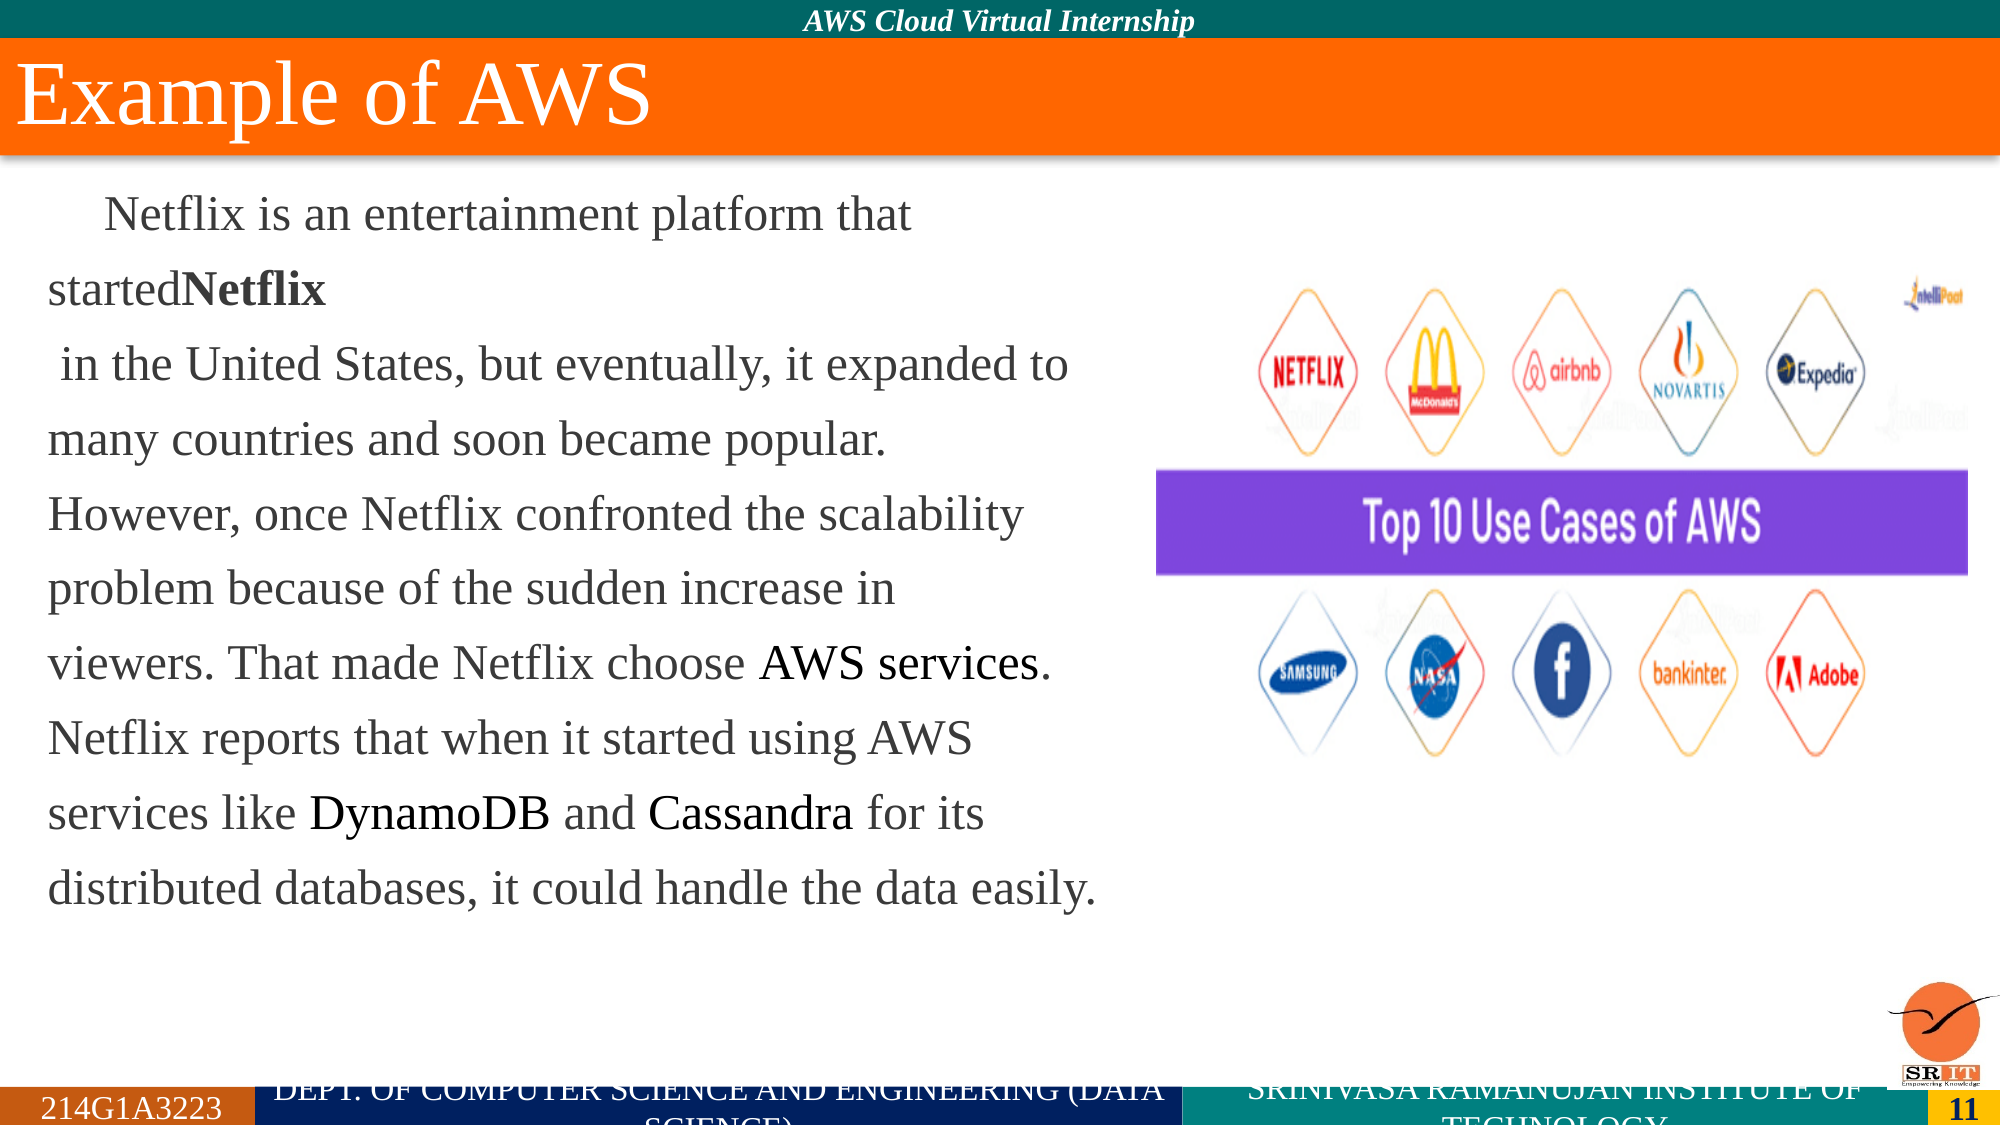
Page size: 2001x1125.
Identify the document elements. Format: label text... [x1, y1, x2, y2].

title Example of AWS [0, 38, 2000, 156]
picture [1887, 977, 2000, 1090]
picture [1156, 266, 1968, 859]
list Netflix is an entertainment platform that startedNetflix in the United States, but eventually, it expanded to many countries and soon became popular. However, once Netflix confronted the scalability problem because of the sudden increase in viewers. That made Netflix choose AWS services. Netflix reports that when it started using AWS services like DynamoDB and Cassandra for its distributed databases, it could handle the data easily. [32, 179, 1965, 1065]
